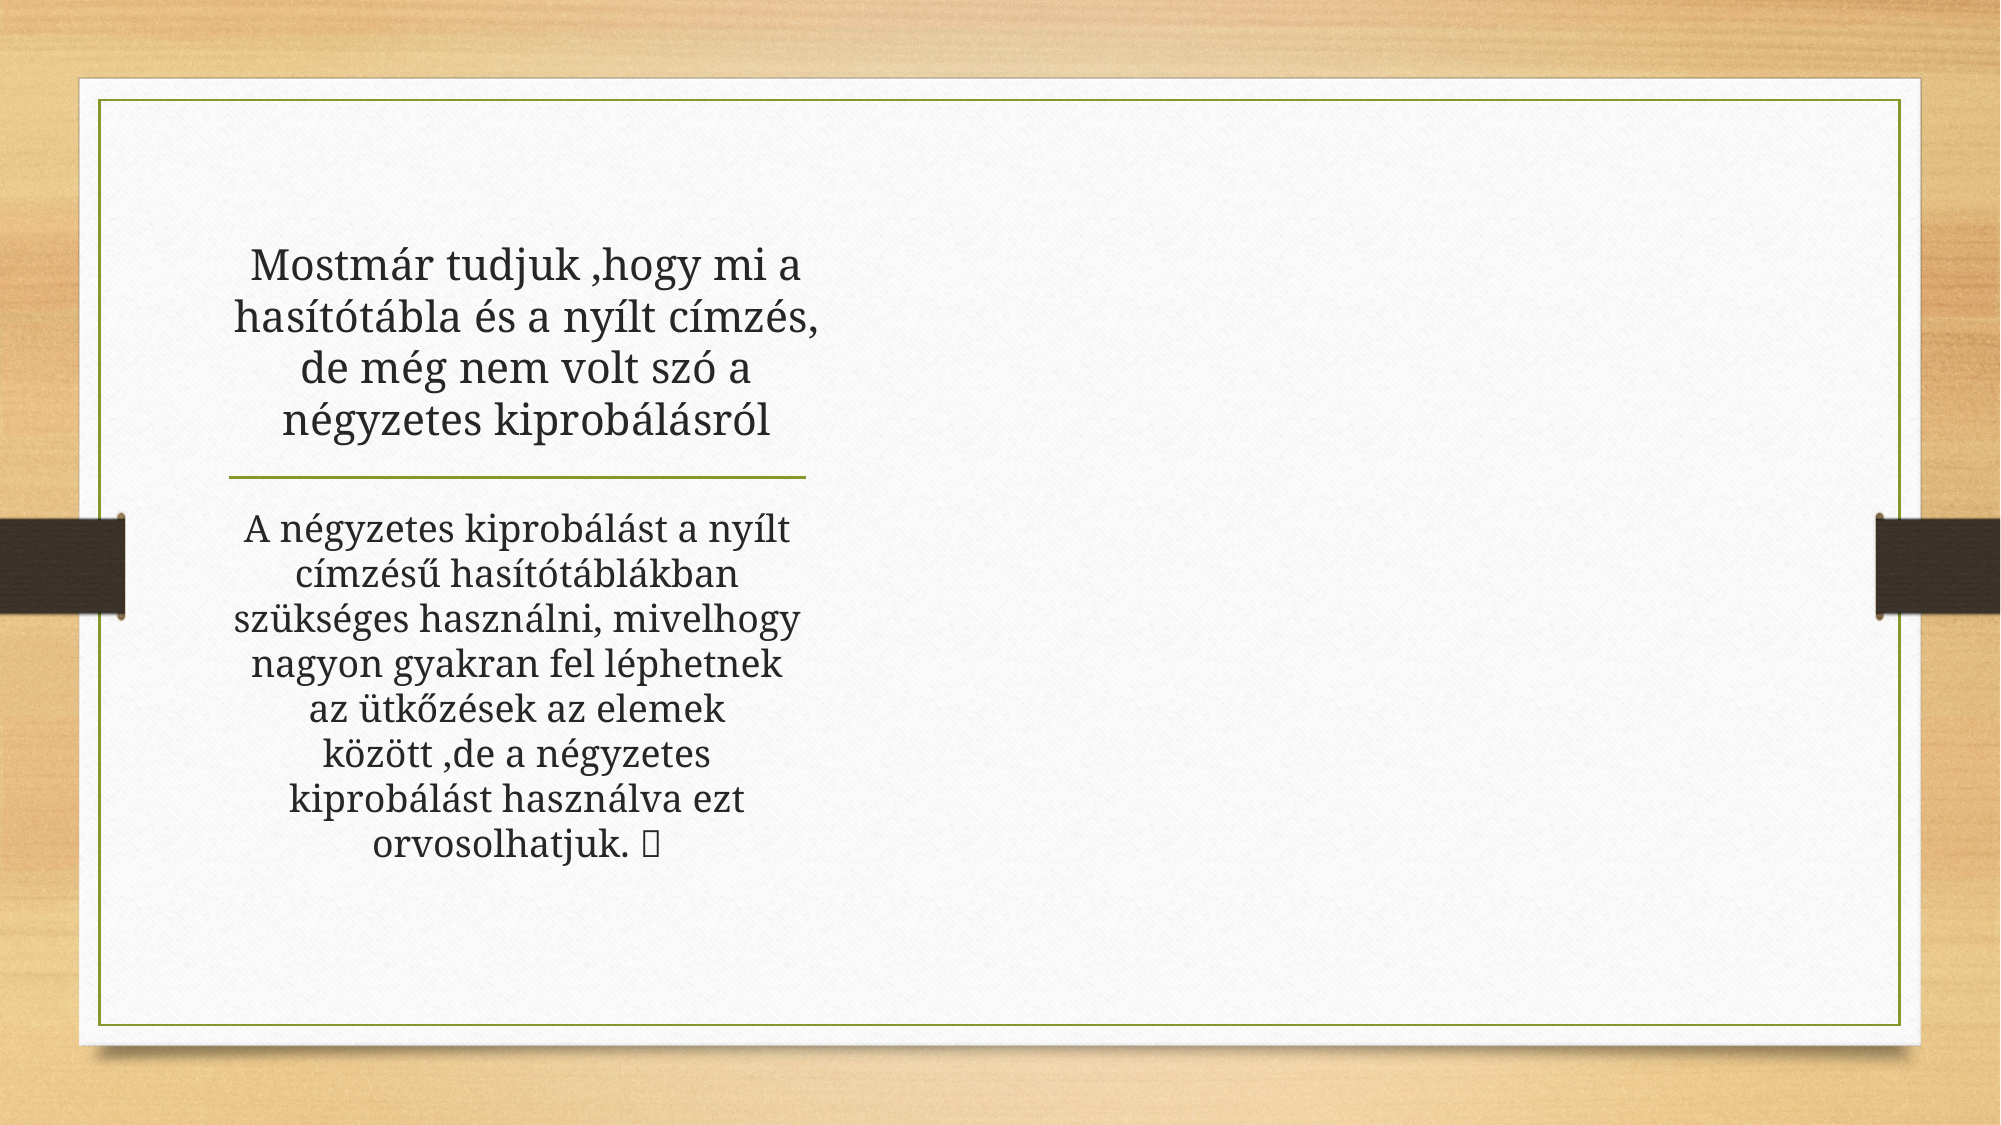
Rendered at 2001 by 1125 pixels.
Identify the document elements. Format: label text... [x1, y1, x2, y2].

list A négyzetes kiprobálást a nyílt címzésű hasítótáblákban szükséges használni, mivelhogy nagyon gyakran fel léphetnek az ütkőzések az elemek között ,de a négyzetes kiprobálást használva ezt orvosolhatjuk.  [212, 497, 823, 898]
picture [0, 0, 2001, 1125]
title Mostmár tudjuk ,hogy mi a hasítótábla és a nyílt címzés, de még nem volt szó a négyzetes kiprobálásról [198, 226, 856, 452]
